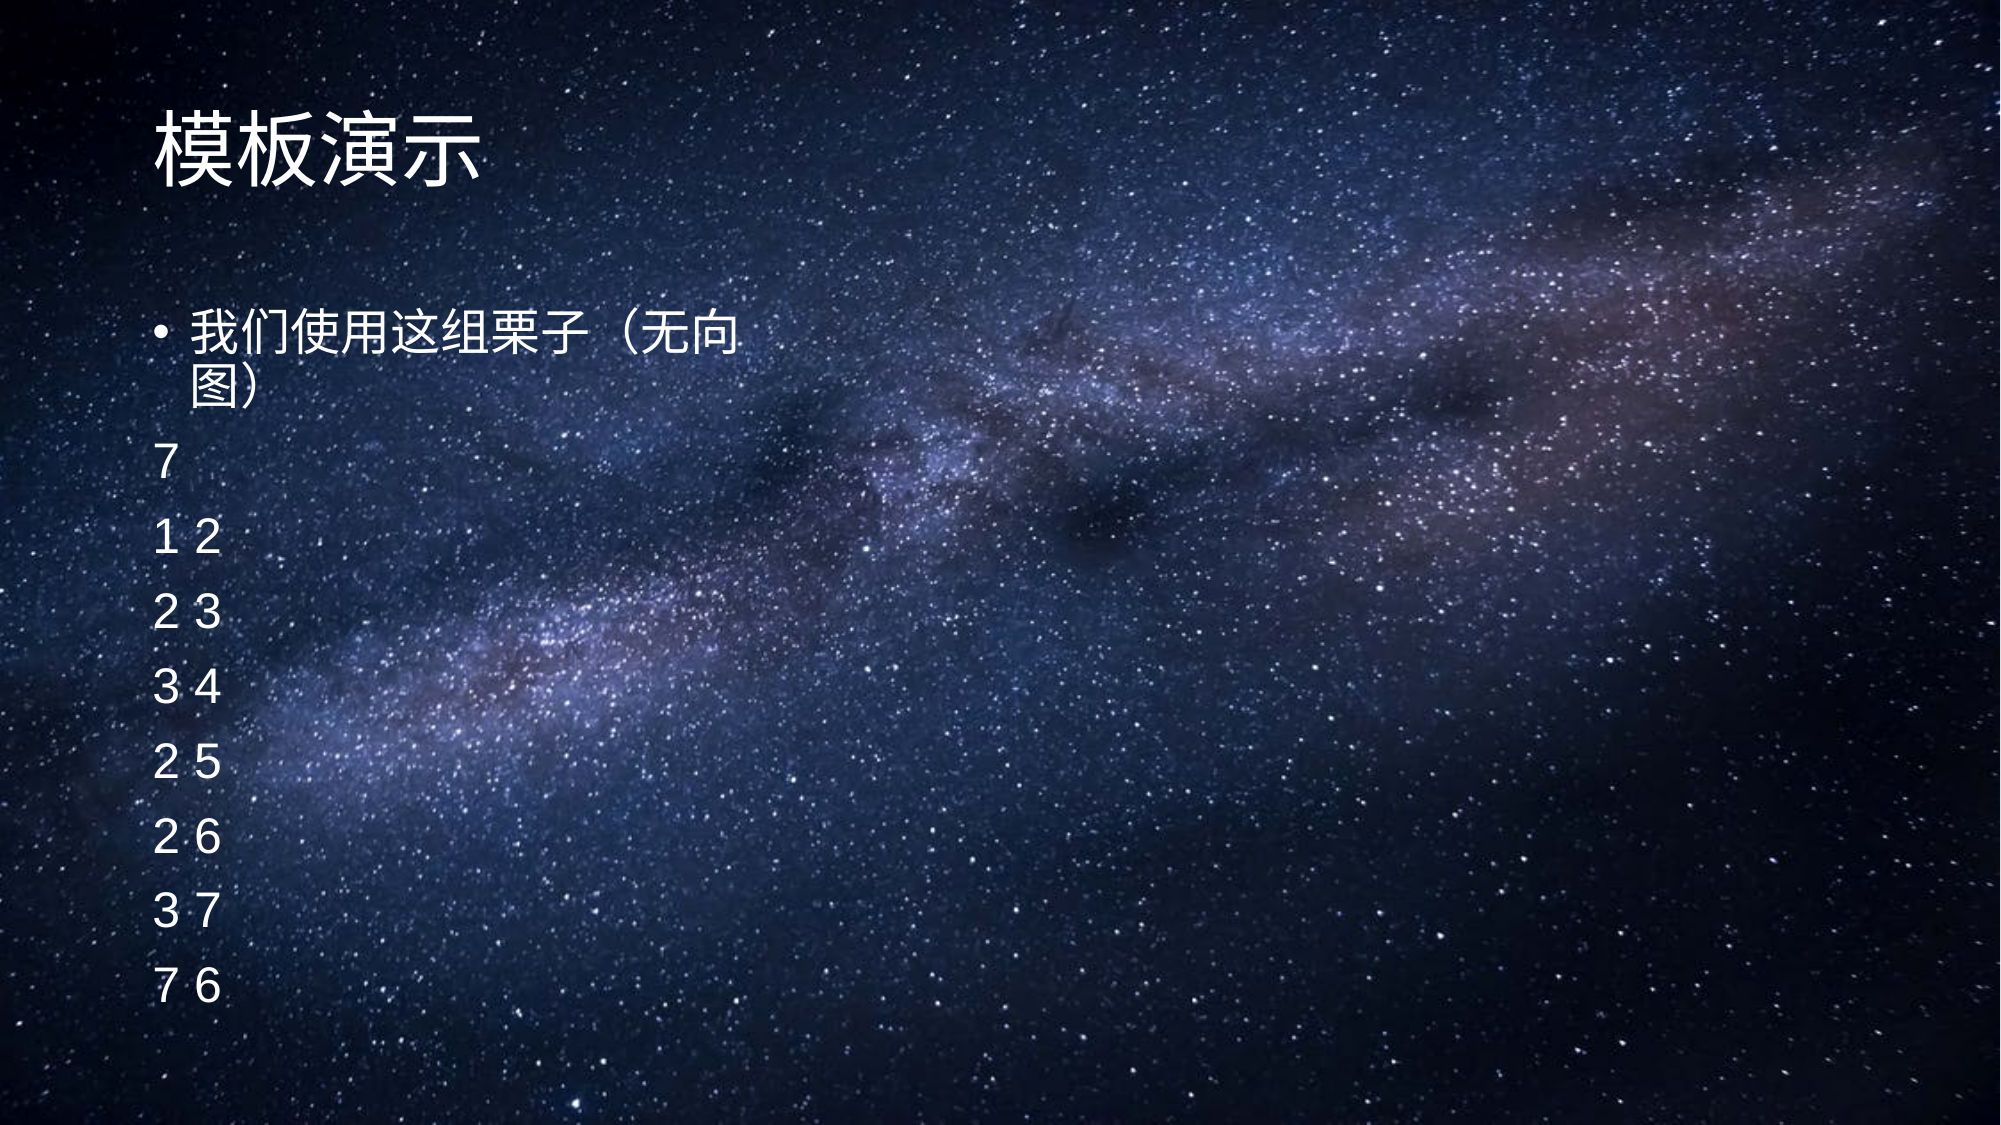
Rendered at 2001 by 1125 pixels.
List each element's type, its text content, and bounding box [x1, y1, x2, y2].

picture [0, 0, 2001, 1125]
list 我们使用这组栗子（无向图） 7 1 2 2 3 3 4 2 5 2 6 3 7 7 6 [137, 299, 820, 1014]
title 模板演示 [137, 59, 820, 247]
